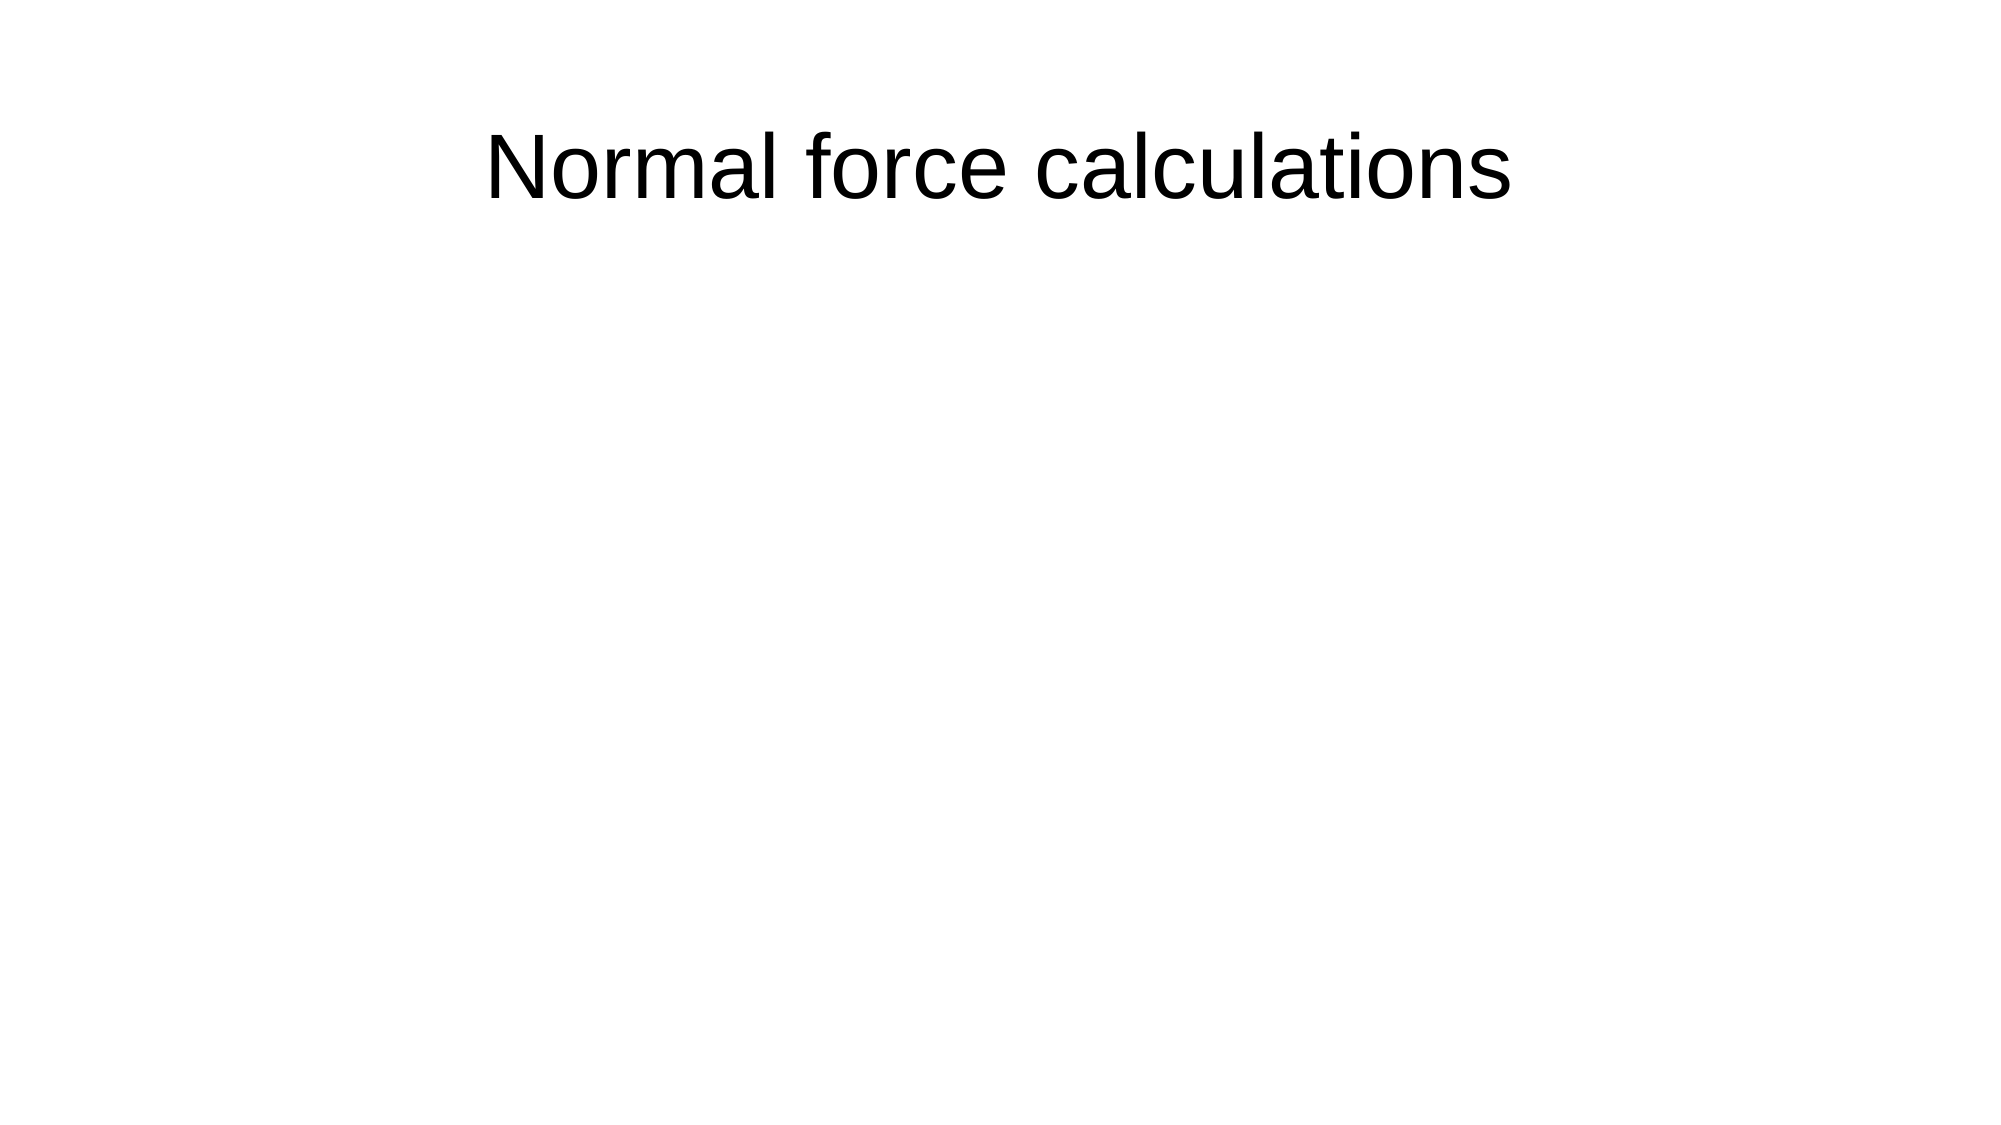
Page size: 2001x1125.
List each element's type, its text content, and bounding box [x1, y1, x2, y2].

title Normal force calculations [137, 59, 1863, 278]
